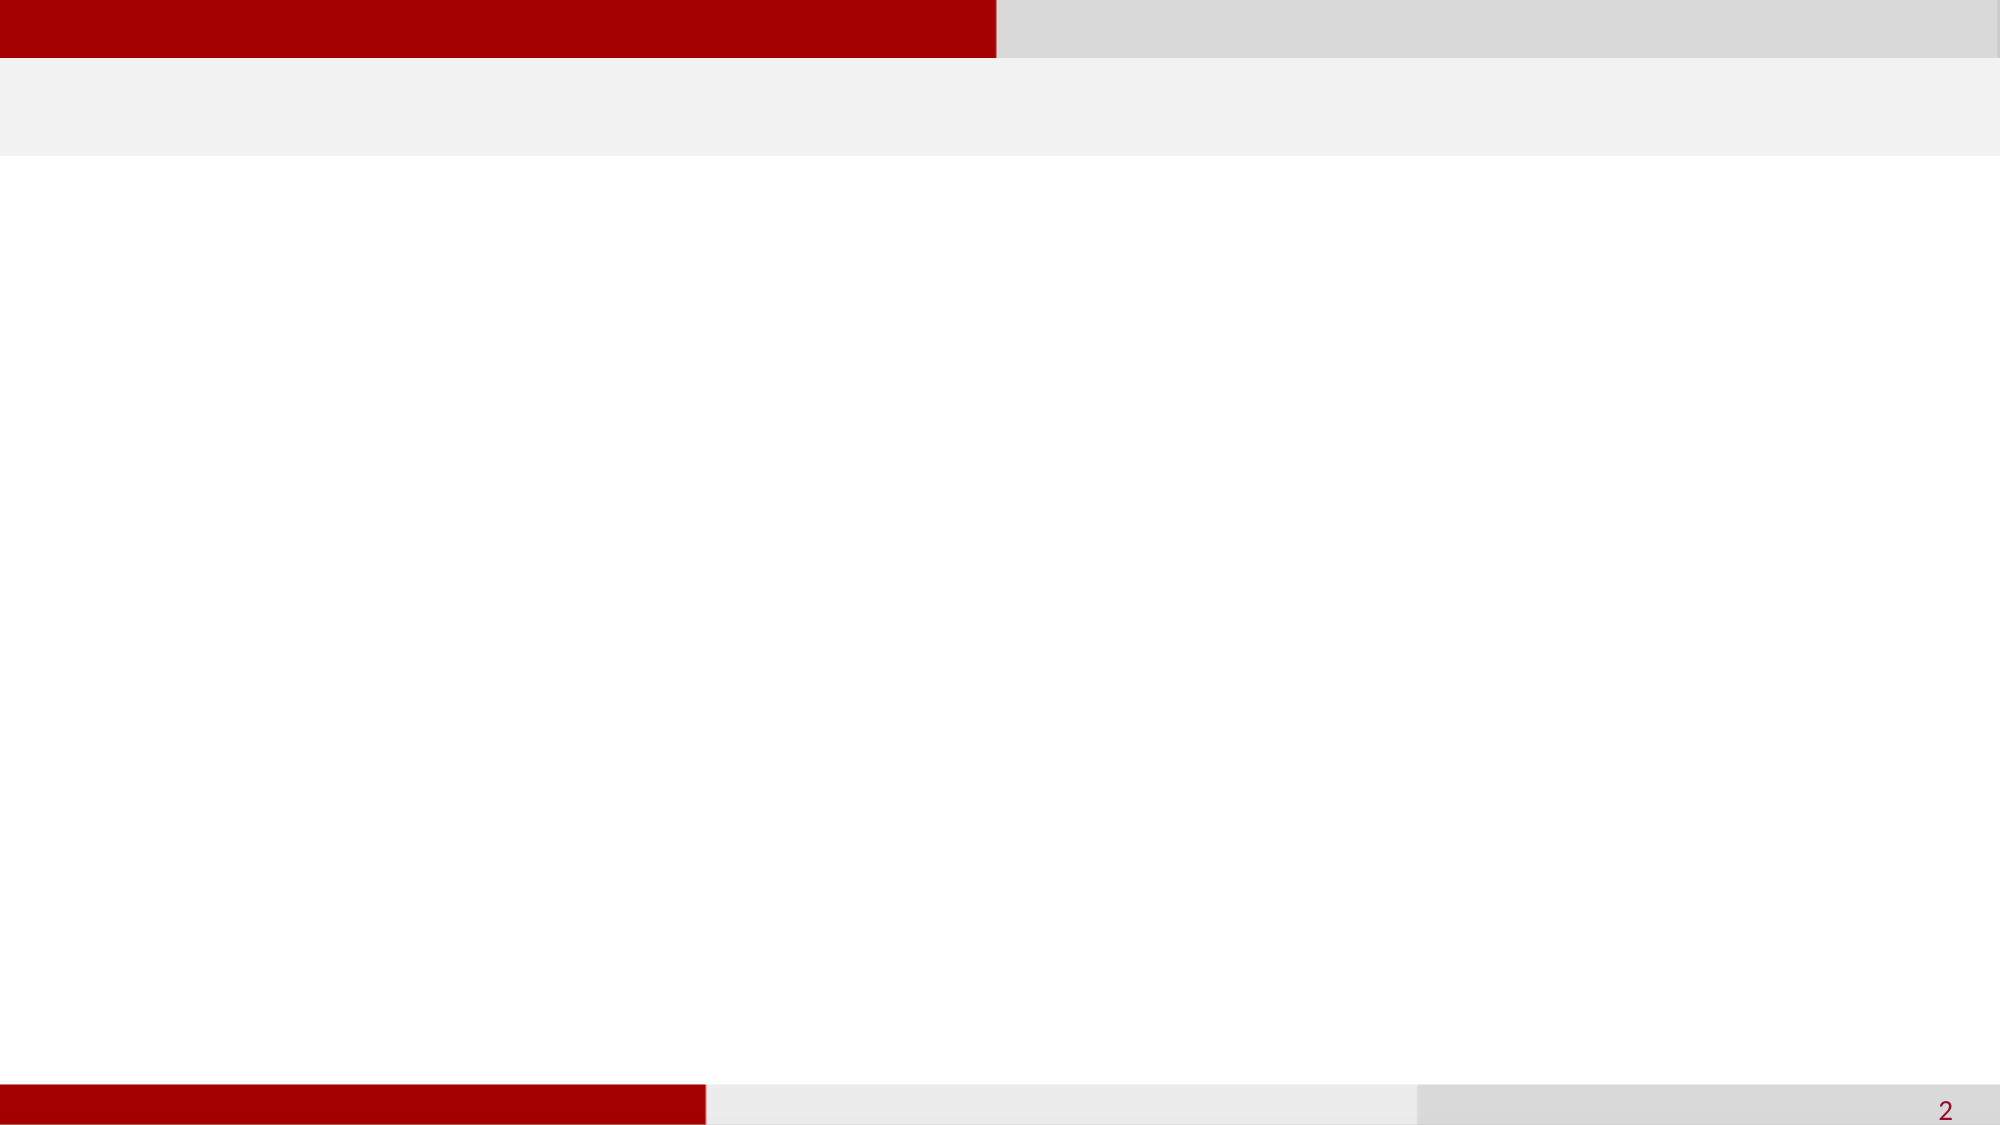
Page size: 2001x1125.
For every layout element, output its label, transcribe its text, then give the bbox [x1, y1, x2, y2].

picture [0, 1083, 2000, 1125]
picture [0, 0, 2000, 156]
slide_number 2 [1430, 1084, 1968, 1122]
